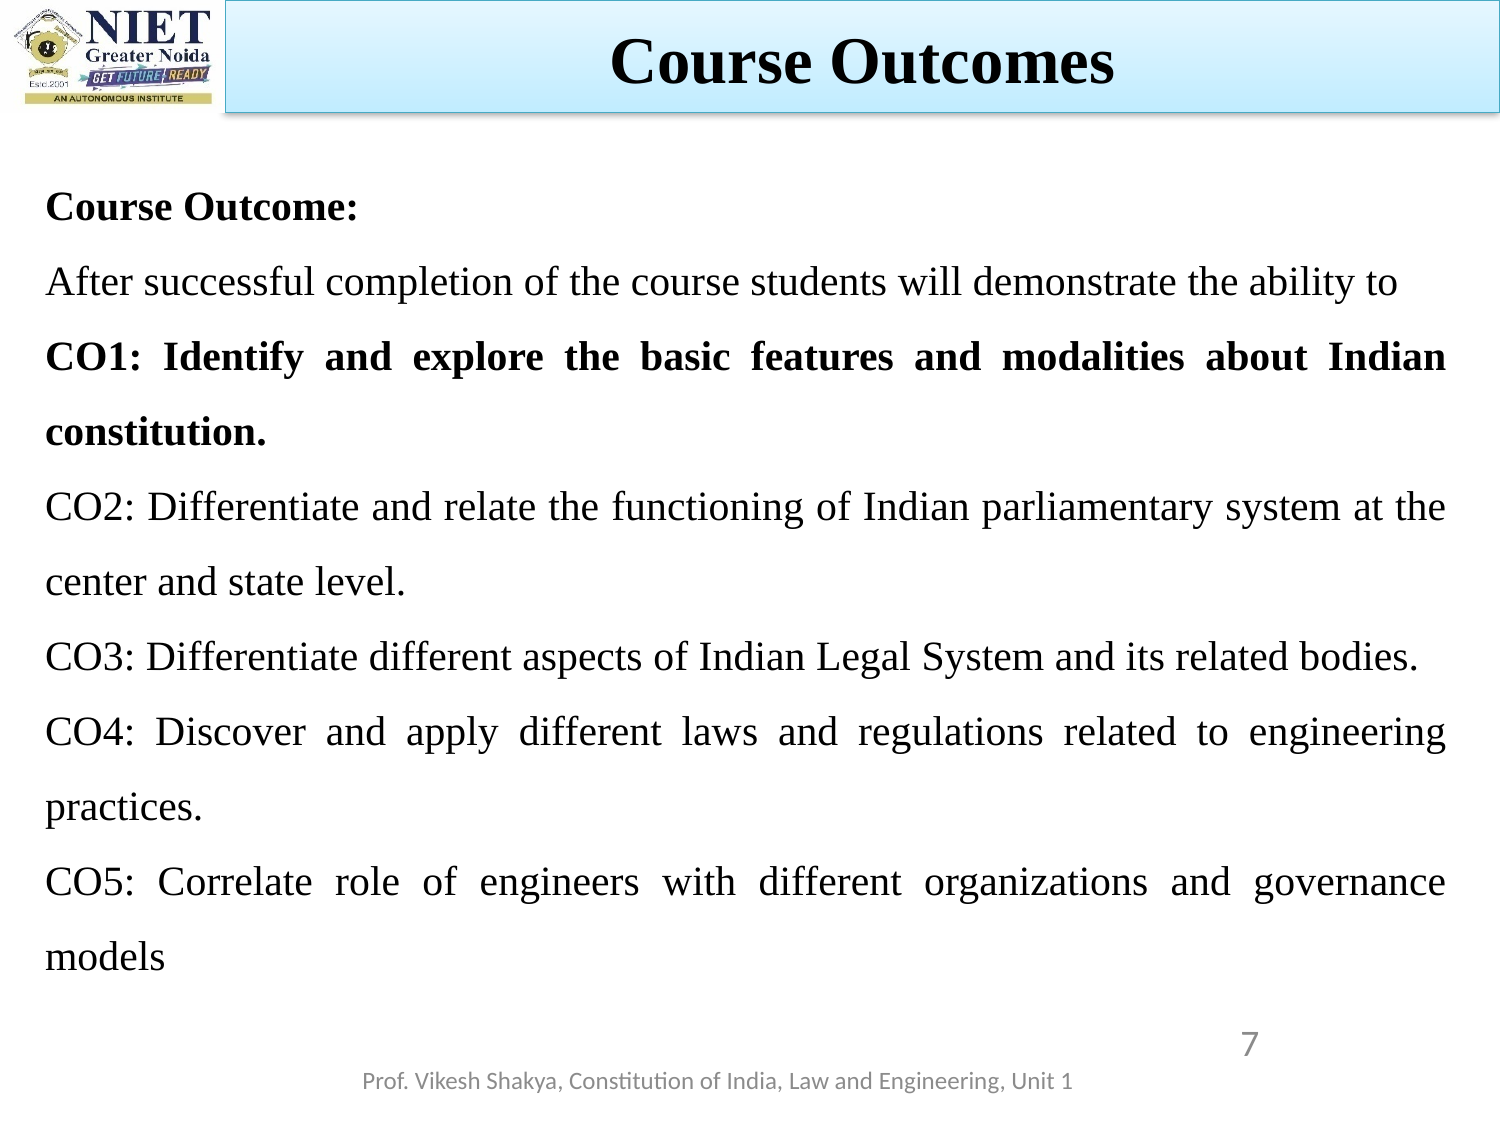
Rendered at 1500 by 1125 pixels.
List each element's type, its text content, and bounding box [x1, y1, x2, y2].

text_box Course Outcome: After successful completion of the course students will demonstrate the ability to CO1: Identify and explore the basic features and modalities about Indian constitution. CO2: Differentiate and relate the functioning of Indian parliamentary system at the center and state level. CO3: Differentiate different aspects of Indian Legal System and its related bodies. CO4: Discover and apply different laws and regulations related to engineering practices. CO5: Correlate role of engineers with different organizations and governance models [30, 146, 1463, 986]
slide_number 7 [1074, 1019, 1425, 1065]
text_box Course Outcomes [226, 0, 1500, 113]
picture [0, 0, 226, 113]
text_box Prof. Vikesh Shakya, Constitution of India, Law and Engineering, Unit 1 [174, 1065, 1263, 1096]
